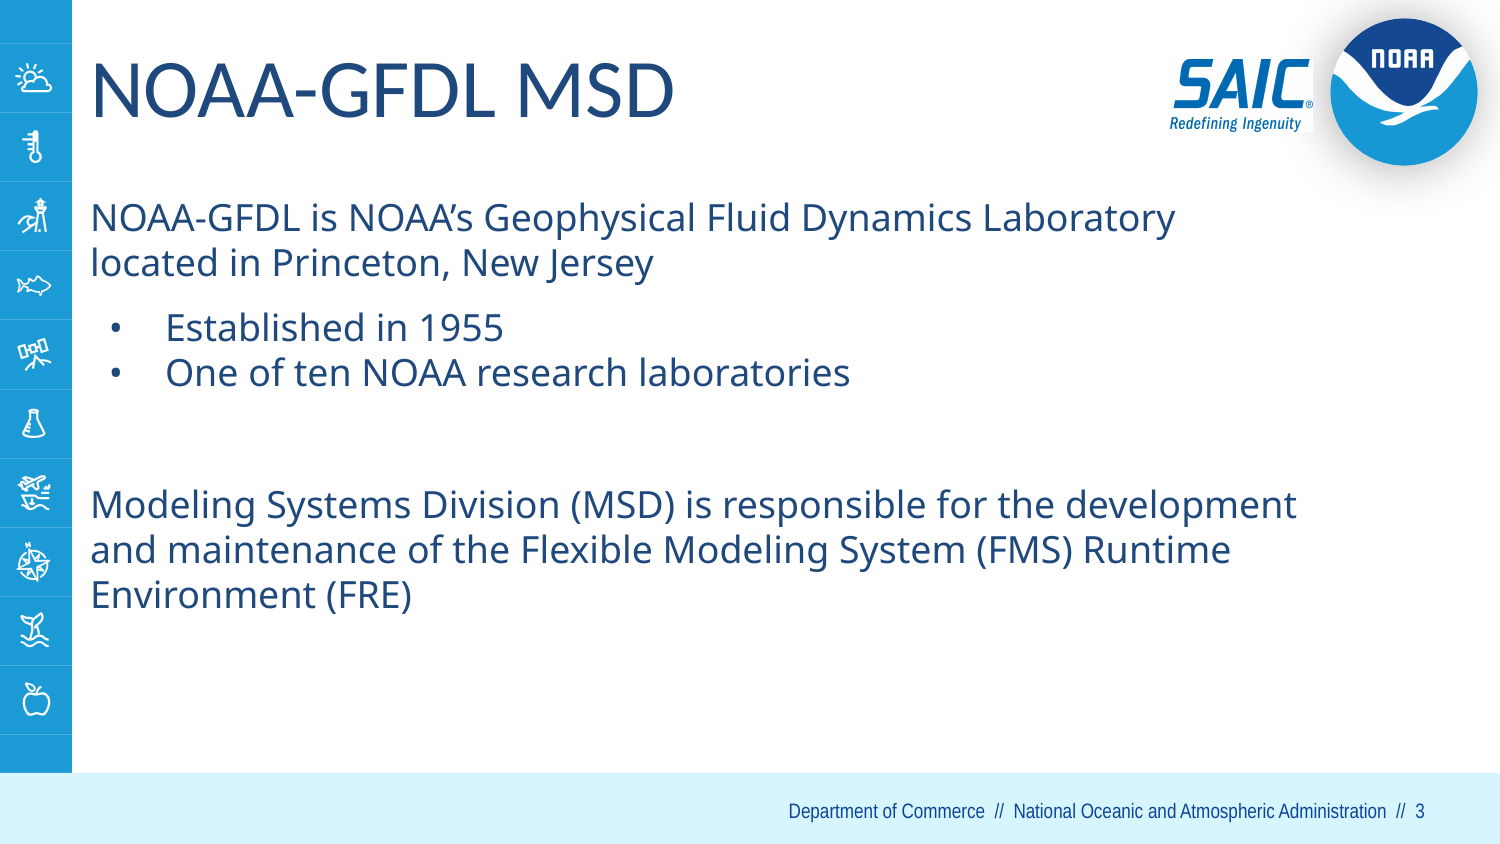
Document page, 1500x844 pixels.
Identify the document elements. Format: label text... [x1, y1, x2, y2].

picture [1329, 17, 1480, 168]
title NOAA-GFDL MSD [75, 14, 1325, 155]
list NOAA-GFDL is NOAA’s Geophysical Fluid Dynamics Laboratory located in Princeton, New Jersey Established in 1955 One of ten NOAA research laboratories Modeling Systems Division (MSD) is responsible for the development and maintenance of the Flexible Modeling System (FMS) Runtime Environment (FRE) [75, 178, 1325, 770]
picture [0, 0, 72, 772]
picture [1169, 58, 1313, 132]
